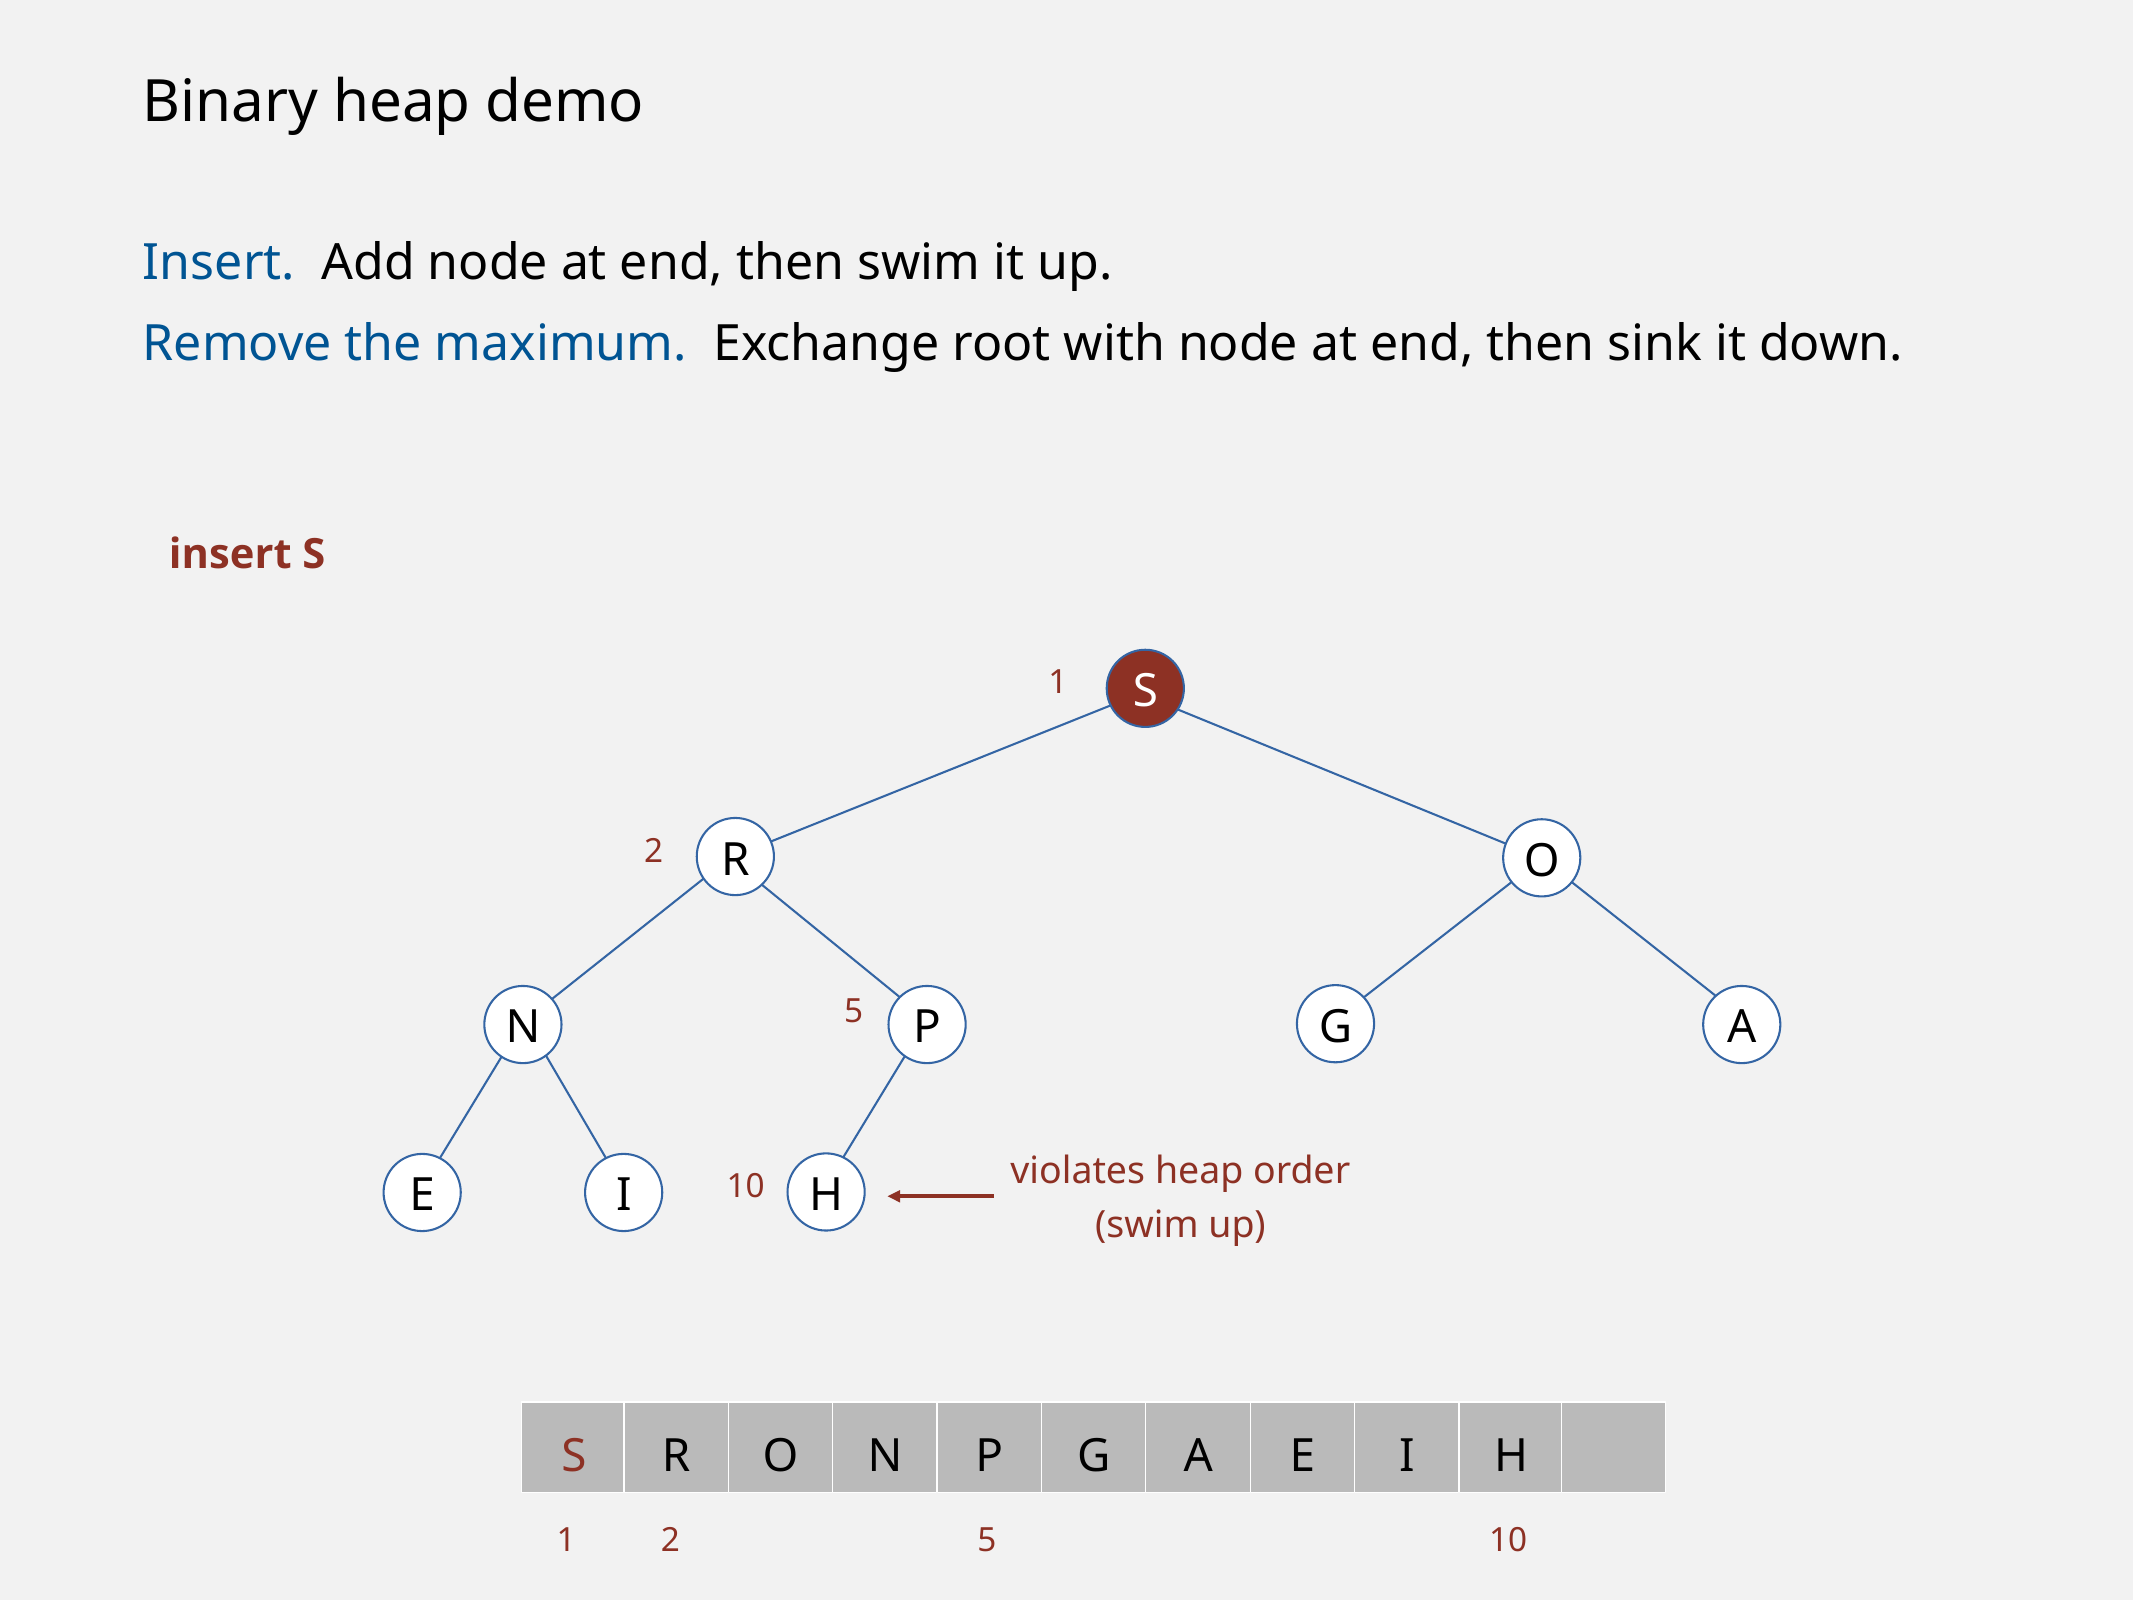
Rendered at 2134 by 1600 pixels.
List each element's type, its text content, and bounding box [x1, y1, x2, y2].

text_box 2 [651, 1499, 690, 1558]
text_box A [1703, 985, 1781, 1064]
text_box H [787, 1153, 865, 1231]
text_box [887, 1190, 994, 1203]
text_box 5 [967, 1499, 1007, 1558]
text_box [521, 1401, 1666, 1494]
text_box 1 [1038, 660, 1078, 701]
text_box I [585, 1153, 663, 1232]
text_box R [696, 817, 774, 896]
text_box 2 [634, 829, 674, 870]
text_box S [1106, 649, 1184, 727]
list Insert. Add node at end, then swim it up. Remove the maximum. Exchange root with node at end, then sink it down. [132, 207, 2001, 1543]
title Binary heap demo [132, 0, 2001, 134]
text_box N [484, 985, 562, 1064]
text_box insert S [159, 527, 336, 578]
text_box 1 [547, 1499, 586, 1558]
text_box 10 [716, 1164, 775, 1205]
text_box G [1296, 985, 1375, 1063]
text_box 10 [1479, 1499, 1537, 1558]
text_box O [1503, 819, 1581, 897]
text_box 5 [834, 989, 874, 1030]
text_box E [383, 1153, 461, 1232]
text_box P [888, 985, 966, 1064]
text_box violates heap order (swim up) [1000, 1137, 1361, 1246]
